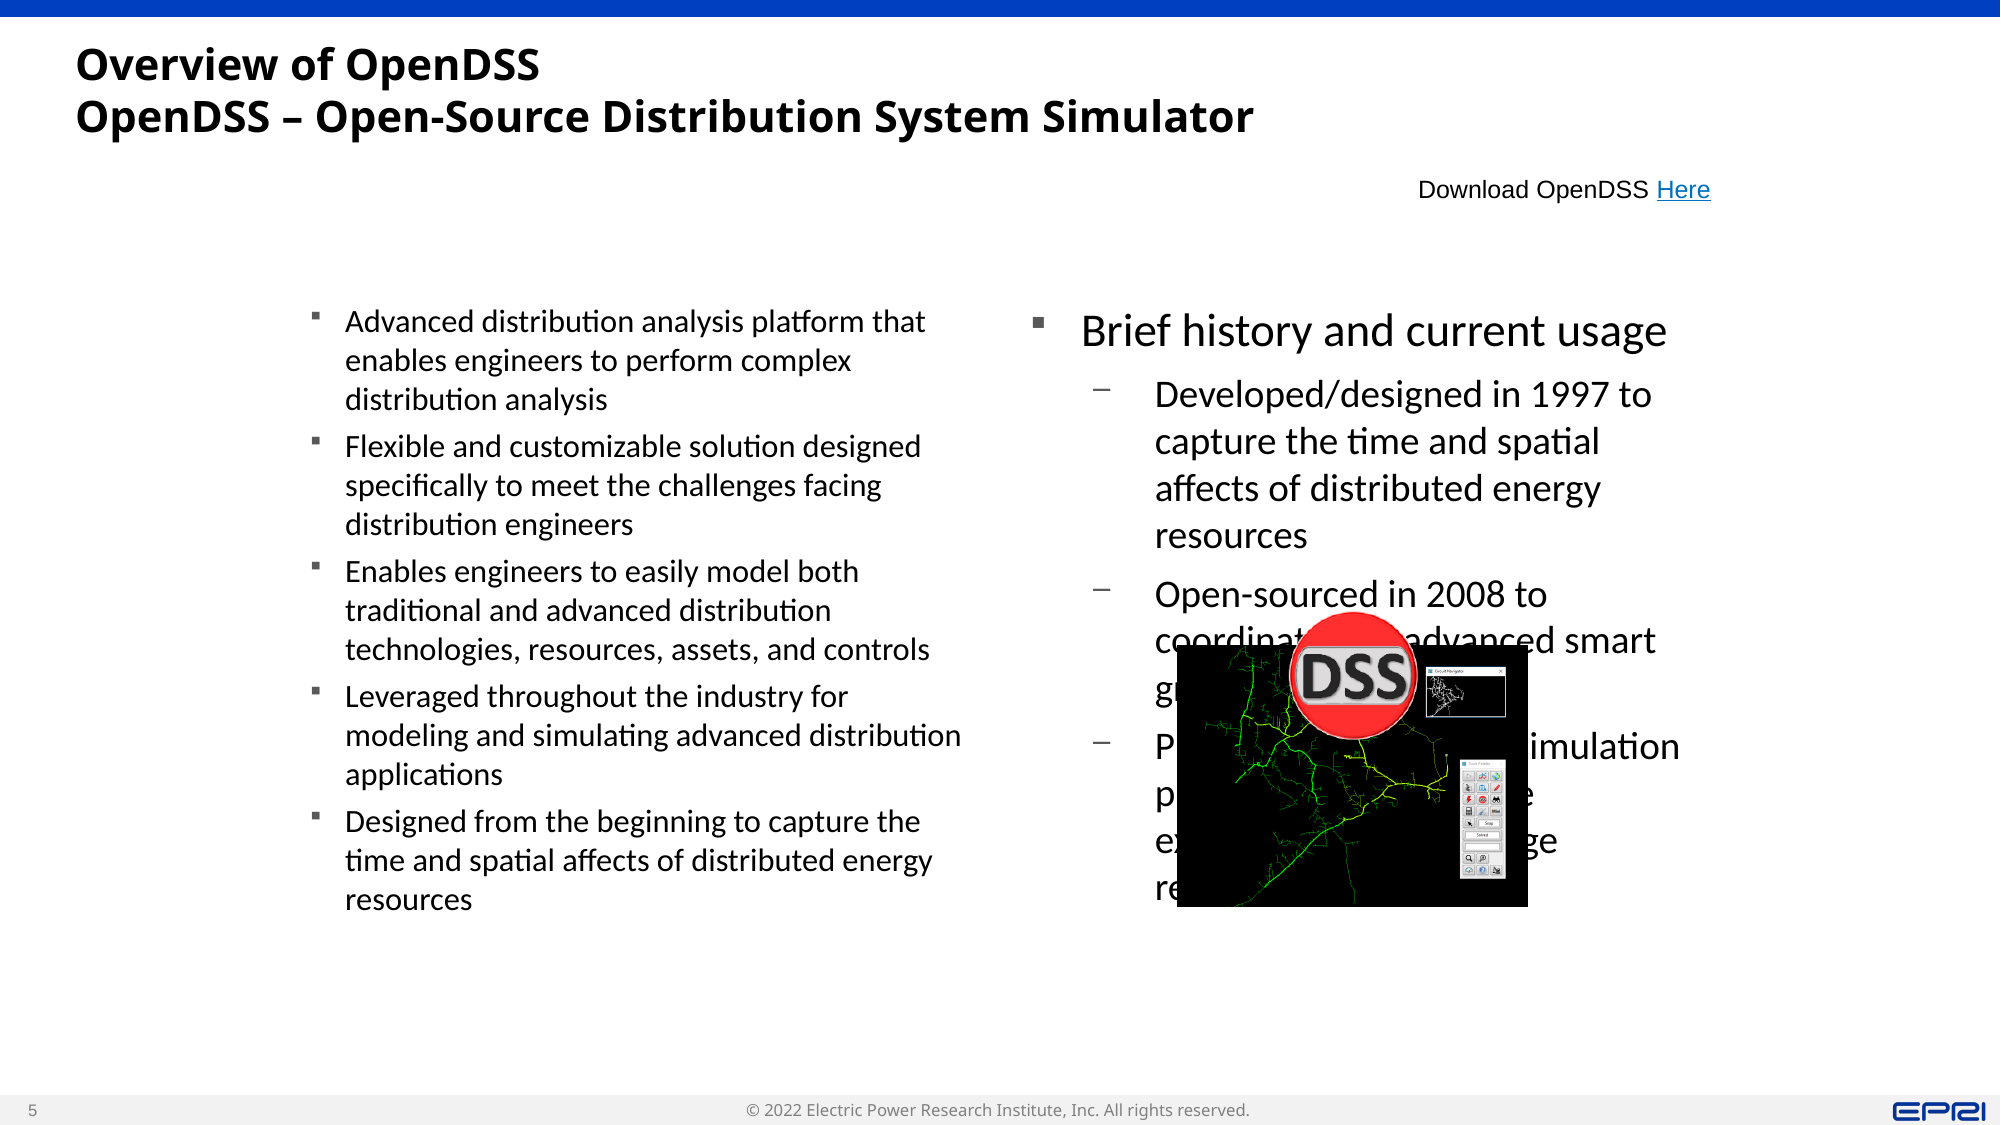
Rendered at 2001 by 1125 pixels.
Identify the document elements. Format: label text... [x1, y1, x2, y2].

list Advanced distribution analysis platform that enables engineers to perform complex distribution analysis Flexible and customizable solution designed specifically to meet the challenges facing distribution engineers Enables engineers to easily model both traditional and advanced distribution technologies, resources, assets, and controls Leveraged throughout the industry for modeling and simulating advanced distribution applications Designed from the beginning to capture the time and spatial affects of distributed energy resources [294, 292, 986, 929]
text_box Download OpenDSS Here [1403, 166, 1726, 211]
picture [1177, 610, 1528, 907]
list Brief history and current usage Developed/designed in 1997 to capture the time and spatial affects of distributed energy resources Open-sourced in 2008 to coordinate and advanced smart grid assessments Primary modeling and simulation platform used to enable execution of cutting-edge research [1014, 292, 1706, 929]
picture [1892, 1102, 1986, 1121]
title Overview of OpenDSS OpenDSS – Open-Source Distribution System Simulator [59, 29, 1936, 151]
